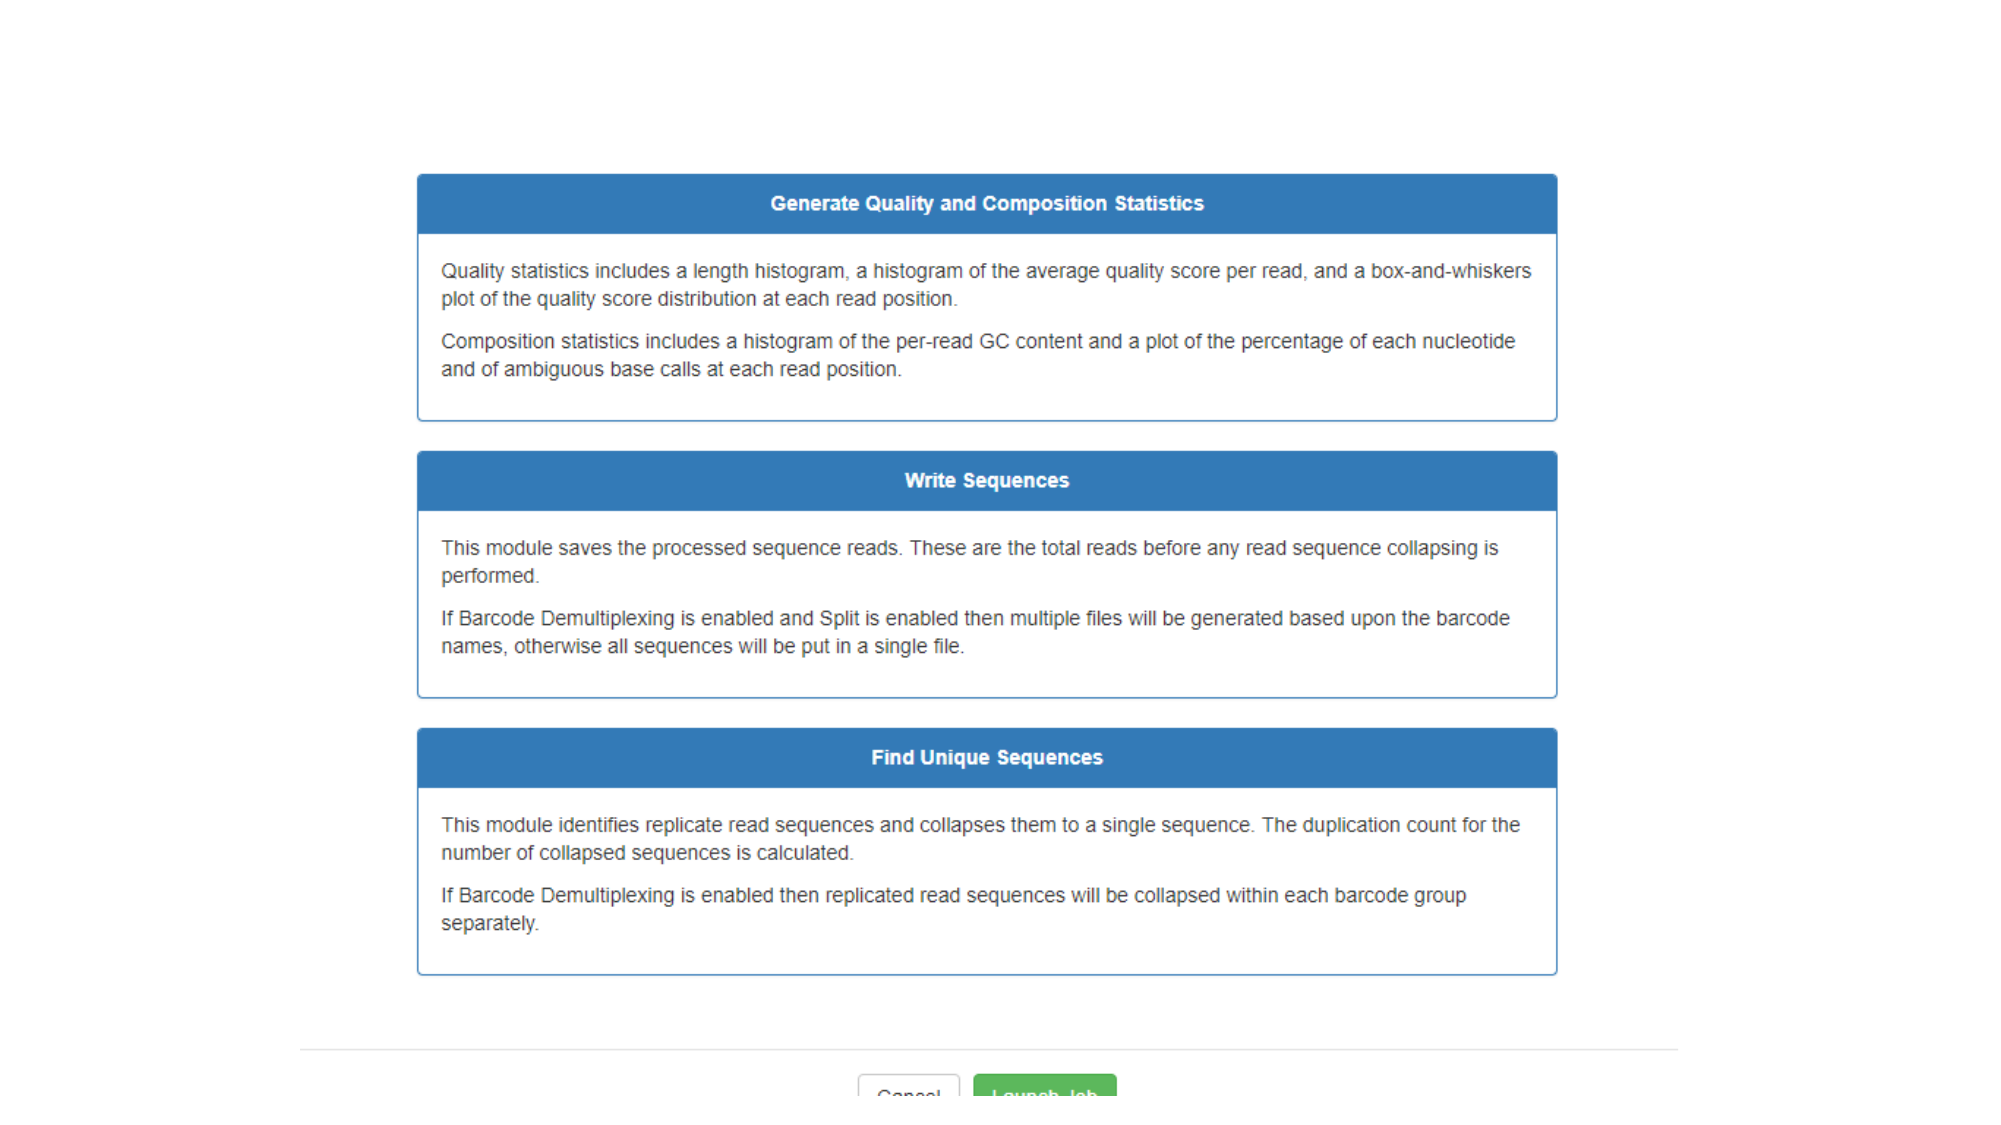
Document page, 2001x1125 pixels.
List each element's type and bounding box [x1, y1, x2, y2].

picture [299, 151, 1679, 1096]
